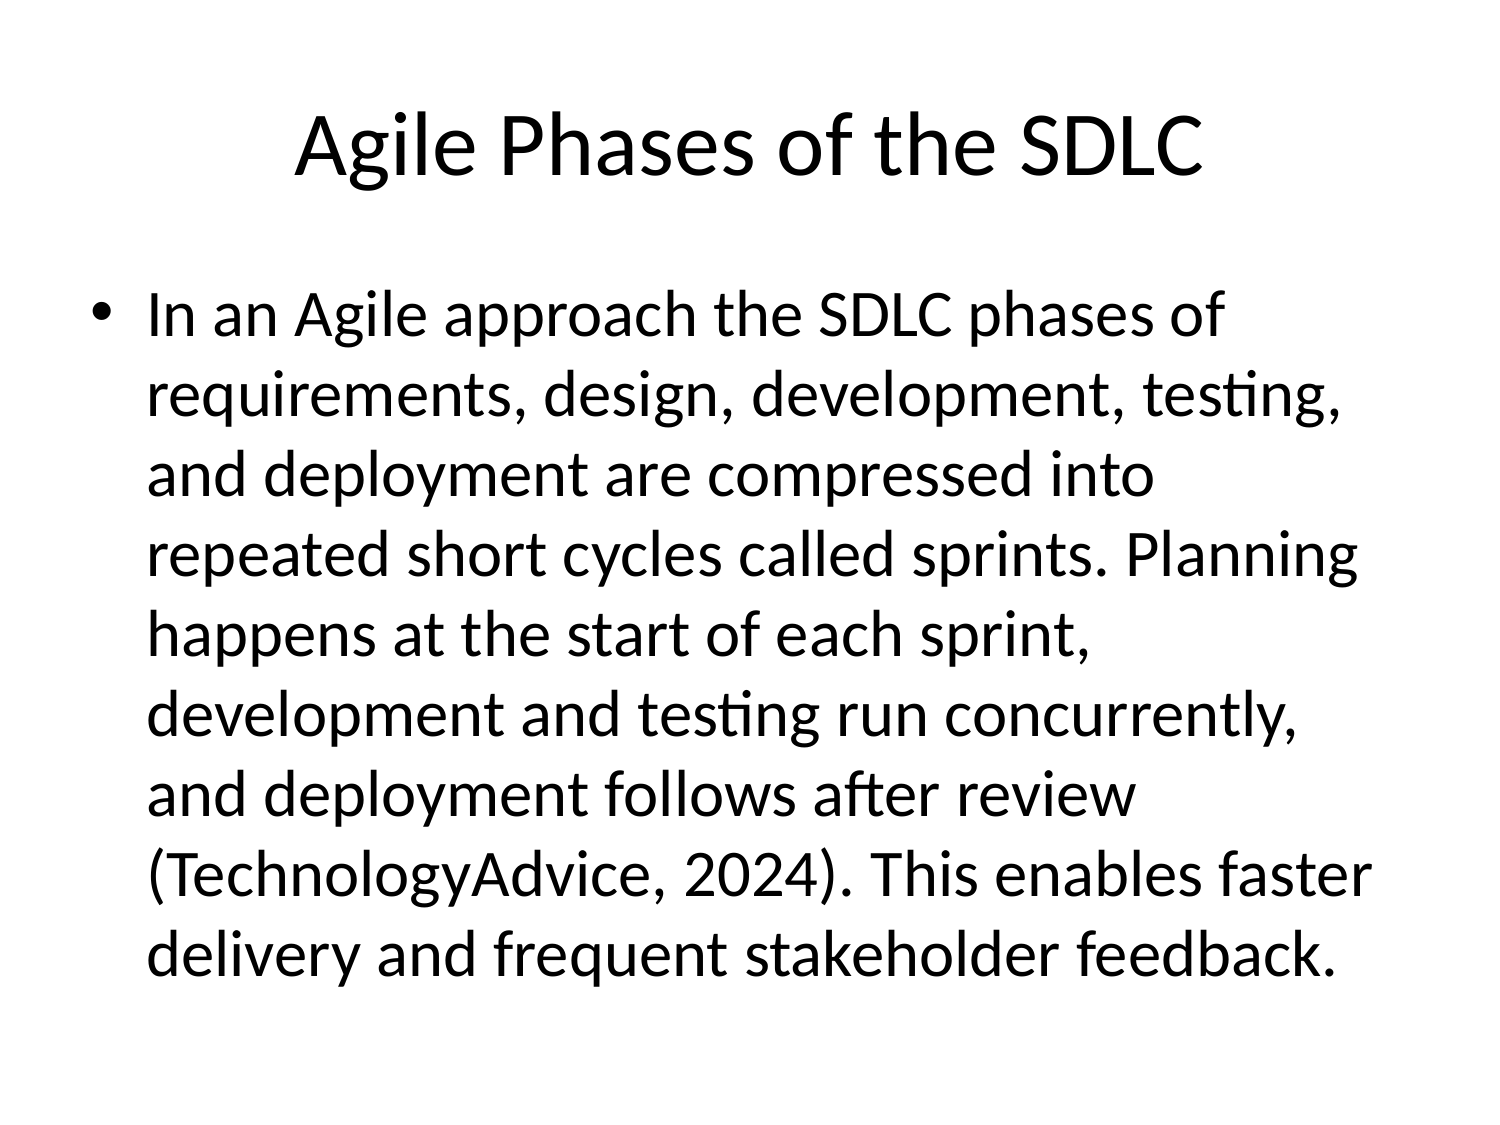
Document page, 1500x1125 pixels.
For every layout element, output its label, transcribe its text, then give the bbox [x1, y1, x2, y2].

title Agile Phases of the SDLC [75, 45, 1425, 233]
list In an Agile approach the SDLC phases of requirements, design, development, testing, and deployment are compressed into repeated short cycles called sprints. Planning happens at the start of each sprint, development and testing run concurrently, and deployment follows after review (TechnologyAdvice, 2024). This enables faster delivery and frequent stakeholder feedback. [75, 262, 1425, 1005]
